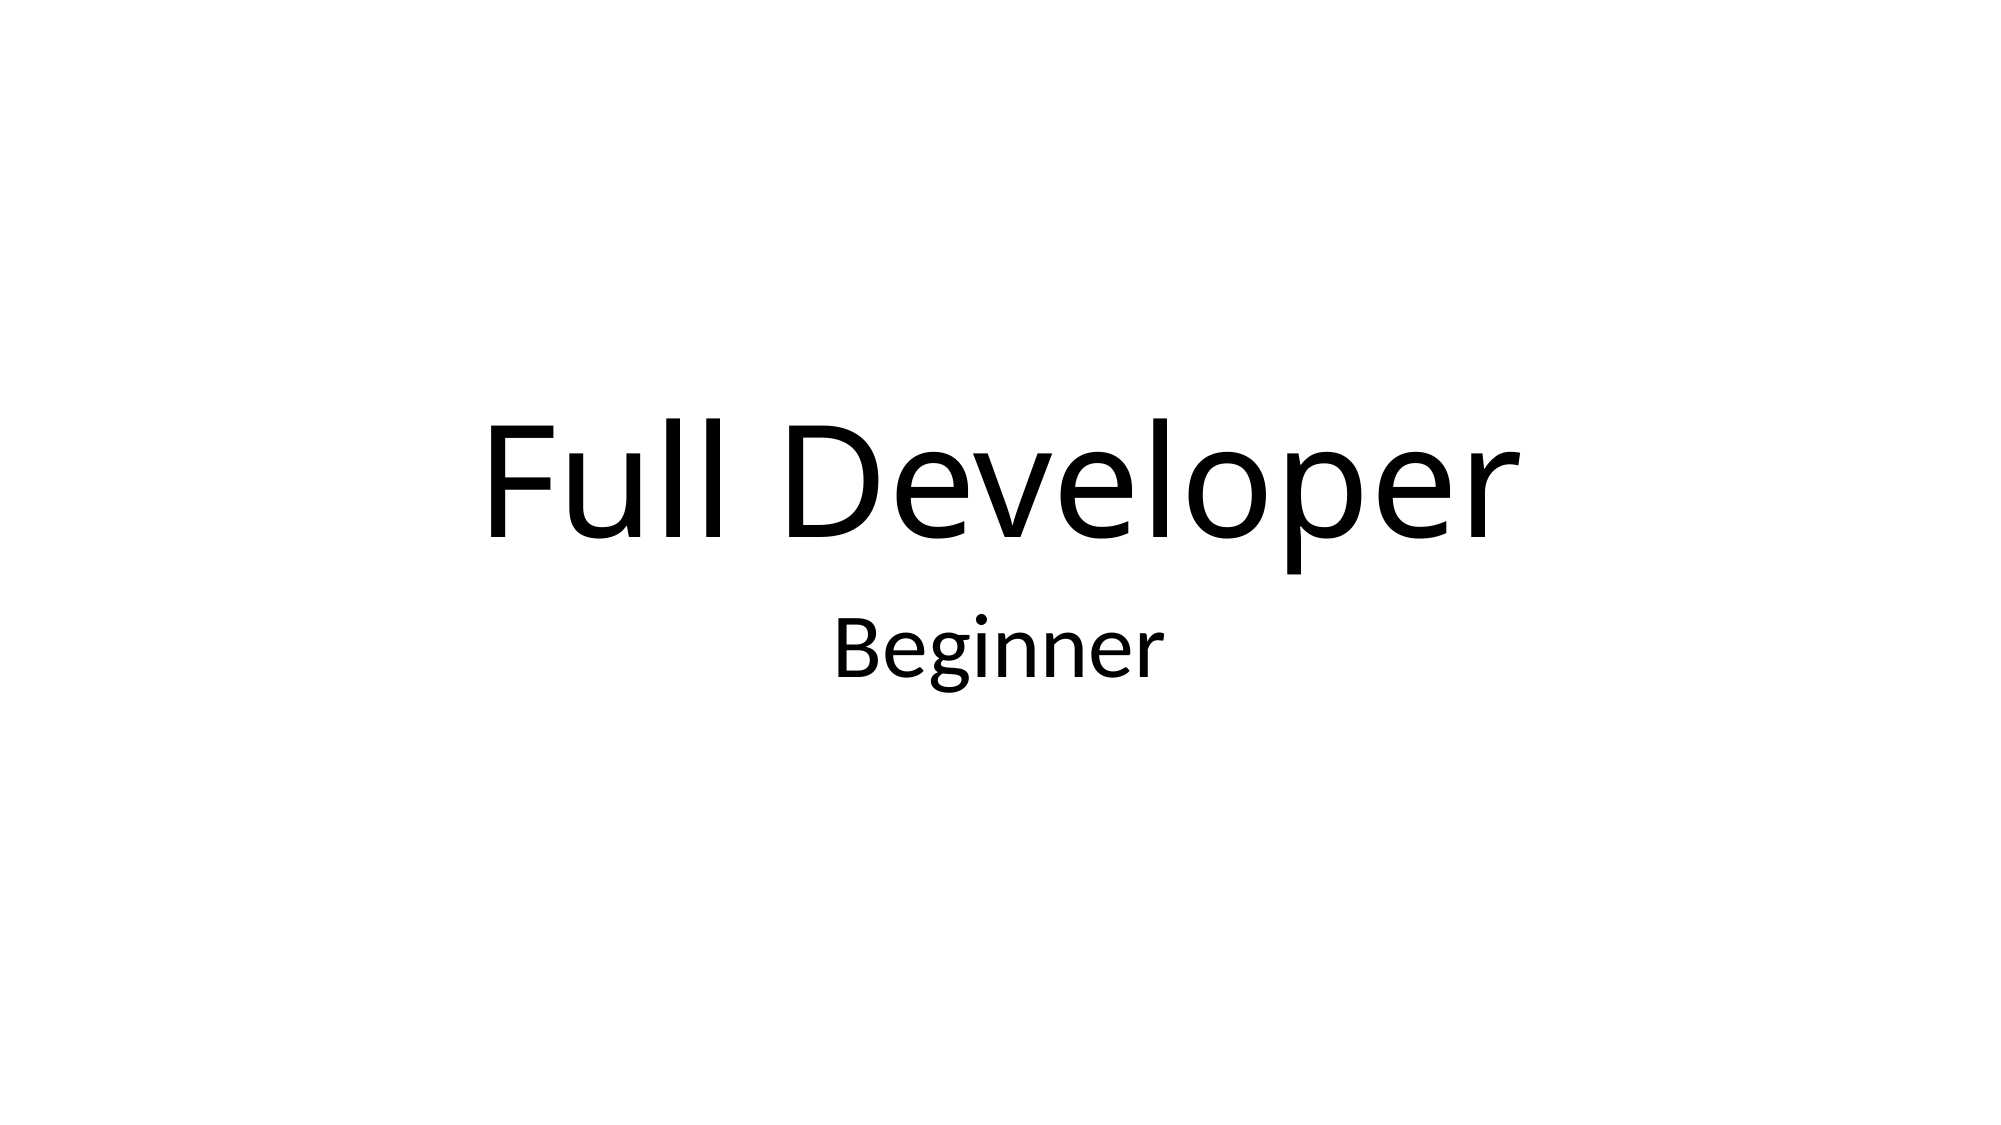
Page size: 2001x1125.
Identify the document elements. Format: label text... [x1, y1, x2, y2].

title Full Developer [418, 184, 1581, 576]
subtitle Beginner [249, 590, 1750, 863]
